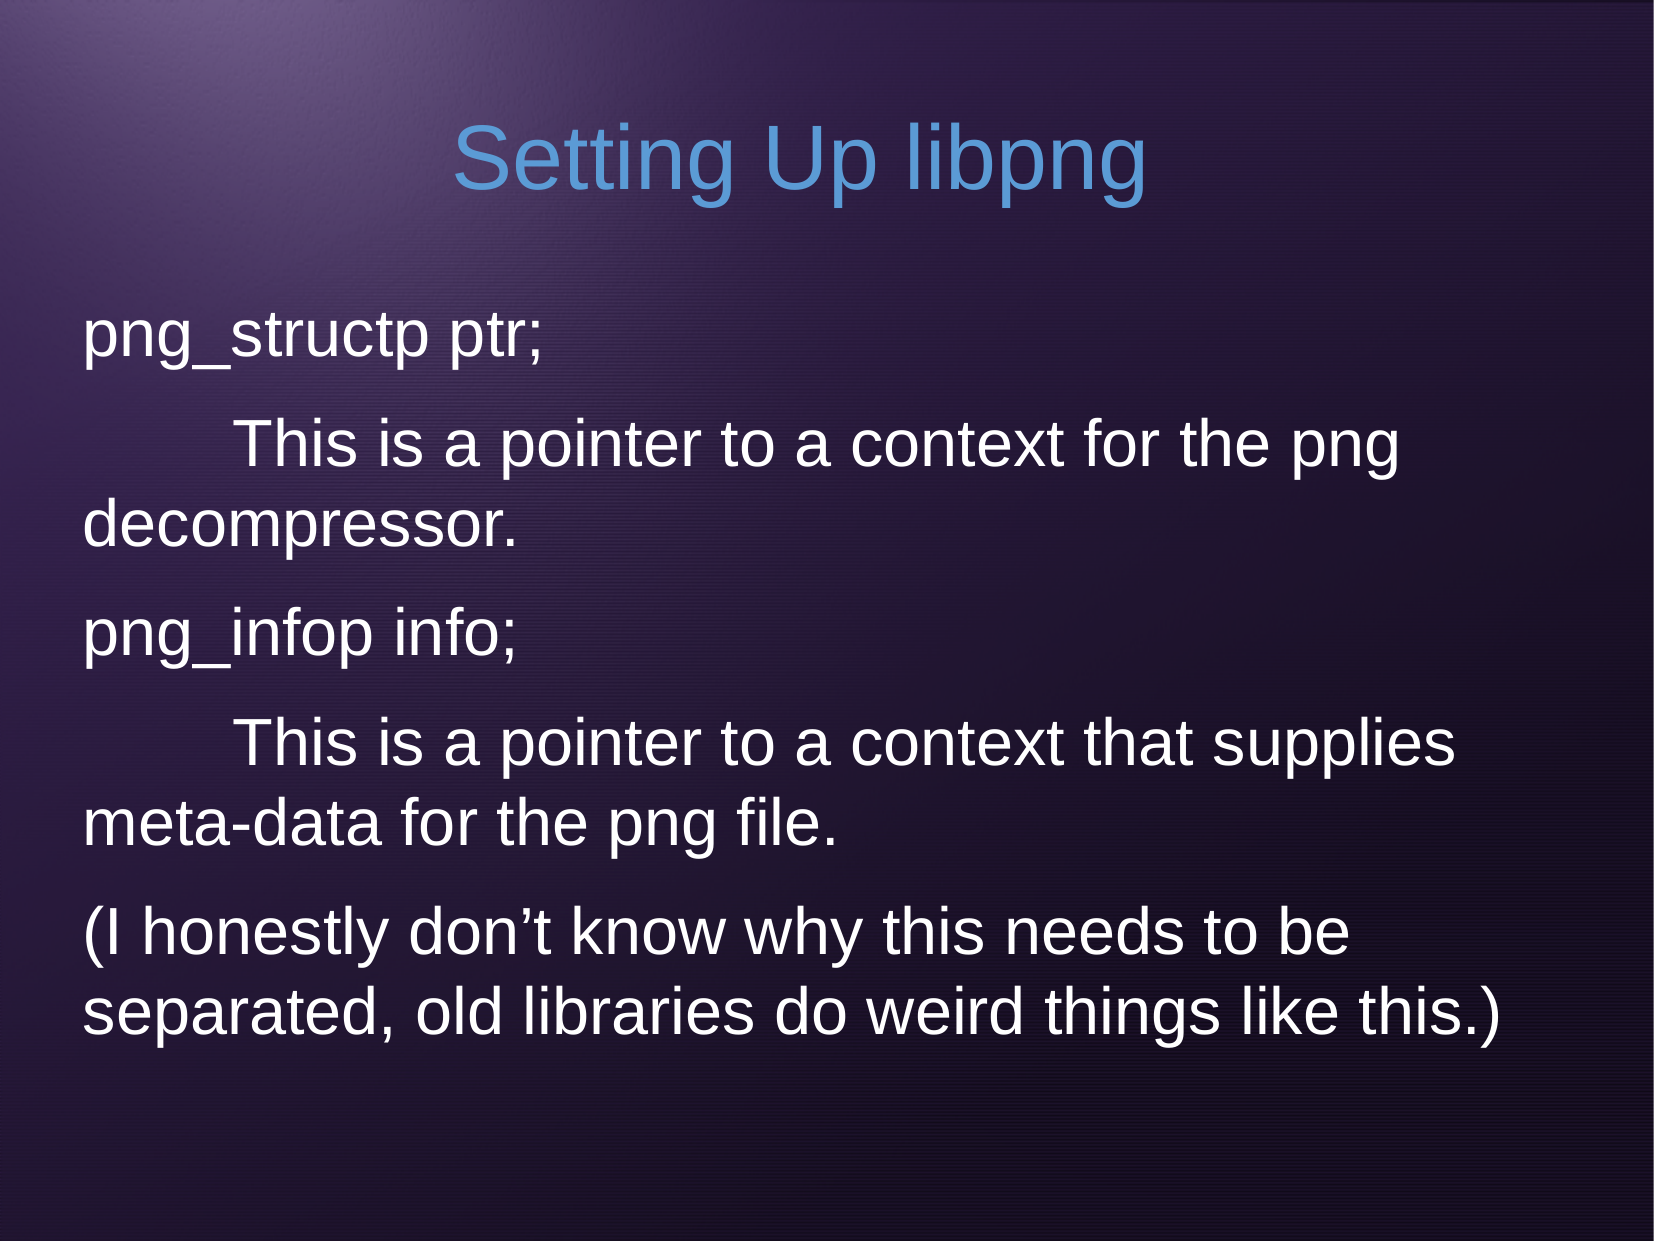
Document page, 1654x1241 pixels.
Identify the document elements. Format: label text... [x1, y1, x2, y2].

list png_structp ptr; This is a pointer to a context for the png decompressor. png_infop info; This is a pointer to a context that supplies meta-data for the png file. (I honestly don’t know why this needs to be separated, old libraries do weird things like this.) [82, 290, 1571, 1010]
picture [0, 0, 1654, 1241]
title Setting Up libpng [82, 49, 1571, 257]
